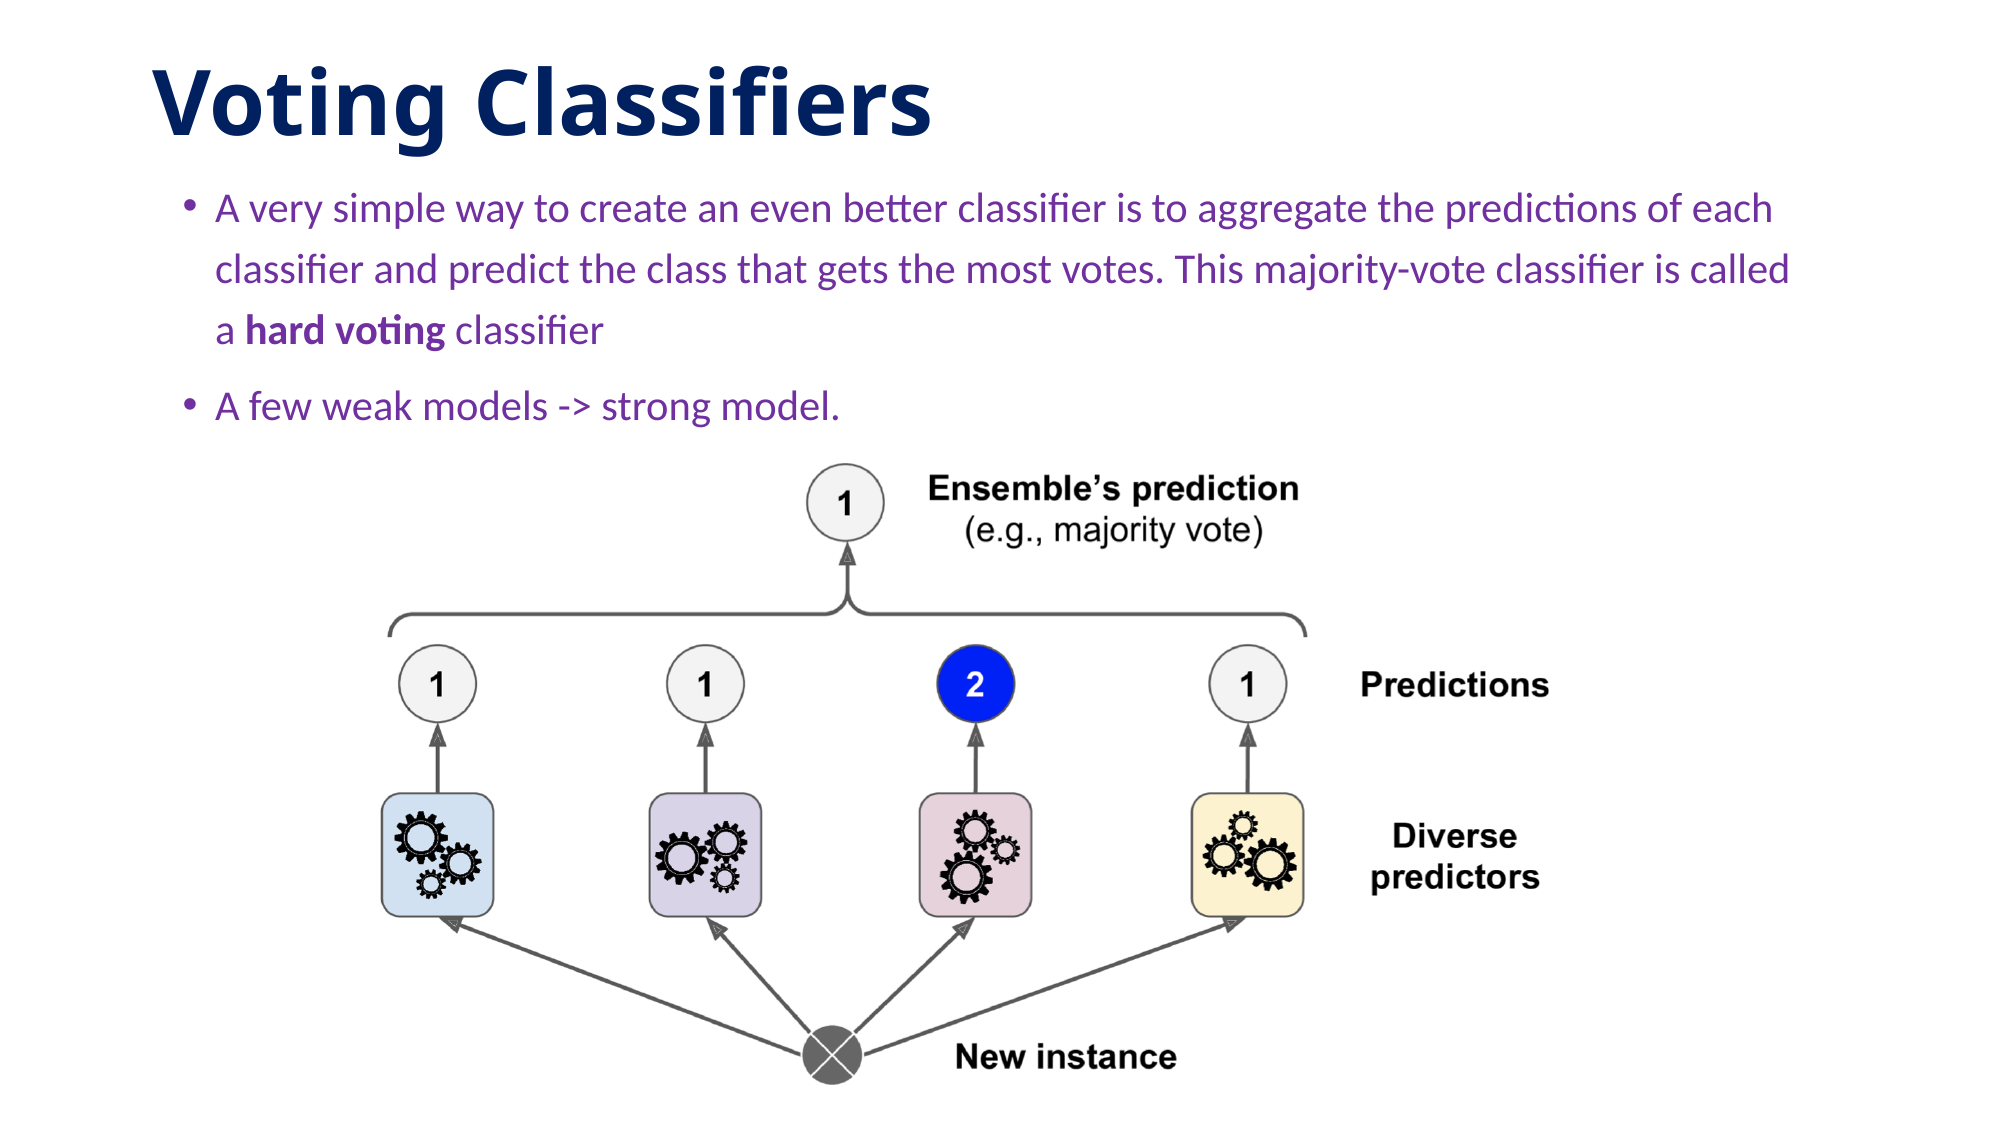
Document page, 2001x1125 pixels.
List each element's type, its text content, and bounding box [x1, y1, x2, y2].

picture [372, 455, 1560, 1094]
list A very simple way to create an even better classifier is to aggregate the predictions of each classifier and predict the class that gets the most votes. This majority-vote classifier is called a hard voting classifier A few weak models -> strong model. [167, 162, 1833, 440]
title Voting Classifiers [137, 48, 1863, 163]
